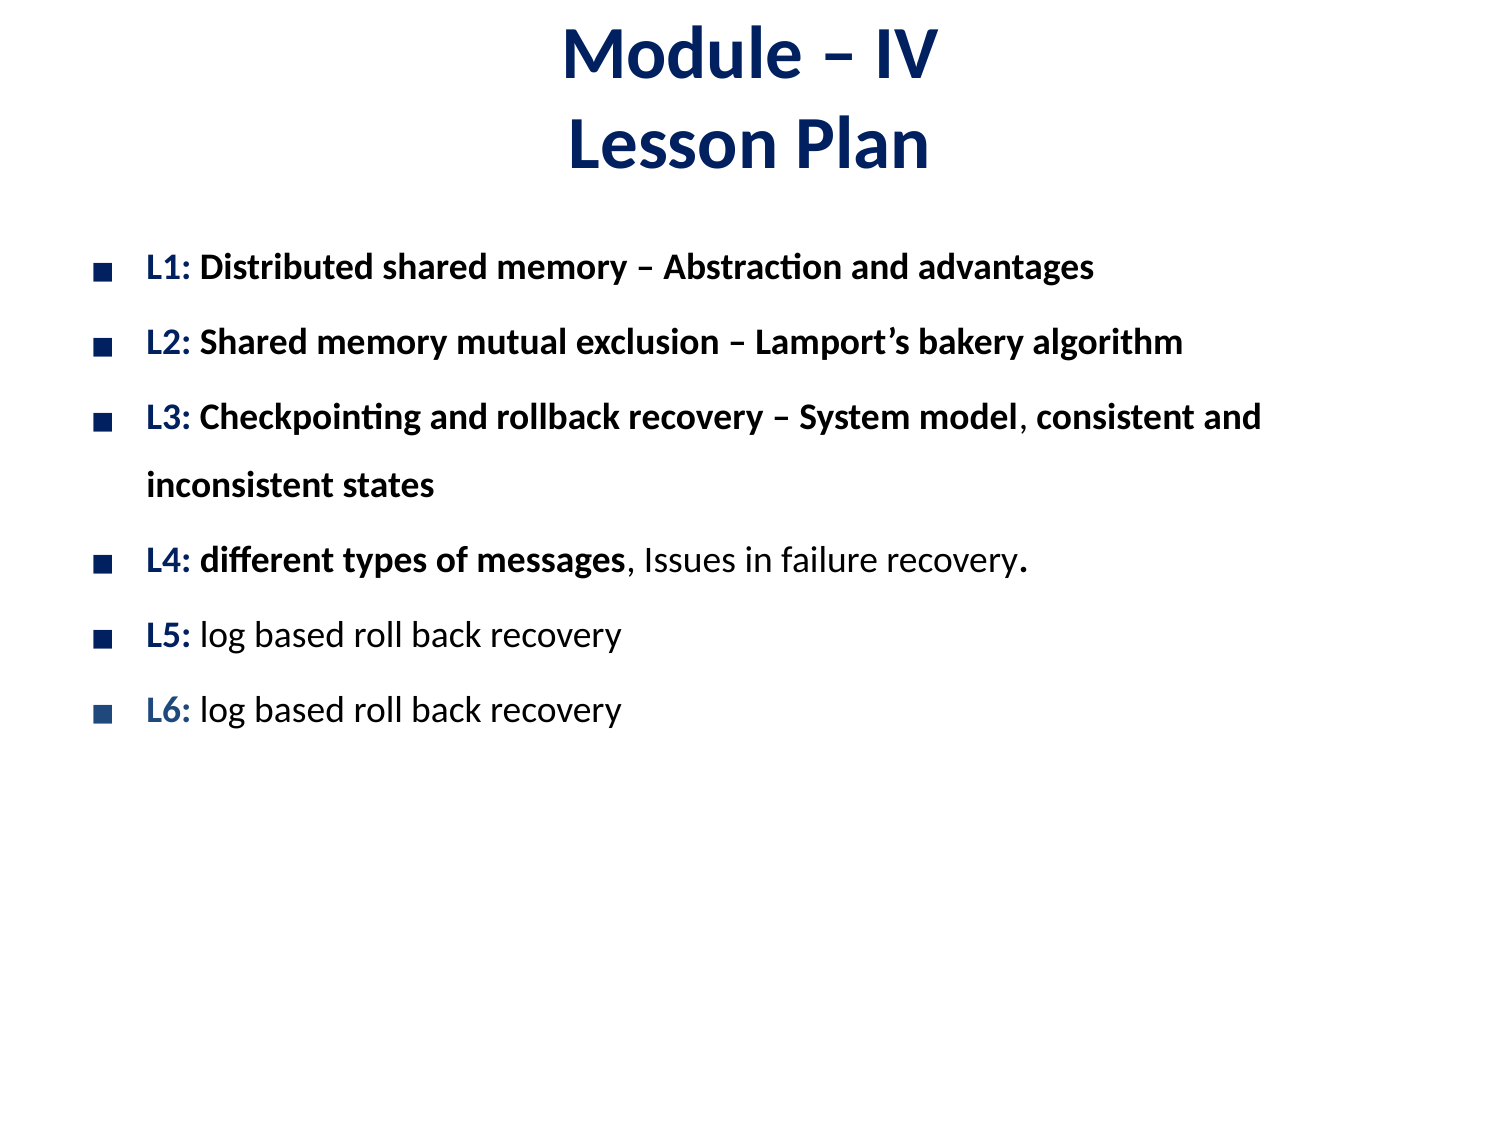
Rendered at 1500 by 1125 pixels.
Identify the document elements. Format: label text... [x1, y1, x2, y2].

title Module – IV Lesson Plan [75, 0, 1425, 188]
list L1: Distributed shared memory – Abstraction and advantages L2: Shared memory mutual exclusion – Lamport’s bakery algorithm L3: Checkpointing and rollback recovery – System model, consistent and inconsistent states L4: different types of messages, Issues in failure recovery. L5: log based roll back recovery L6: log based roll back recovery [75, 212, 1425, 1025]
